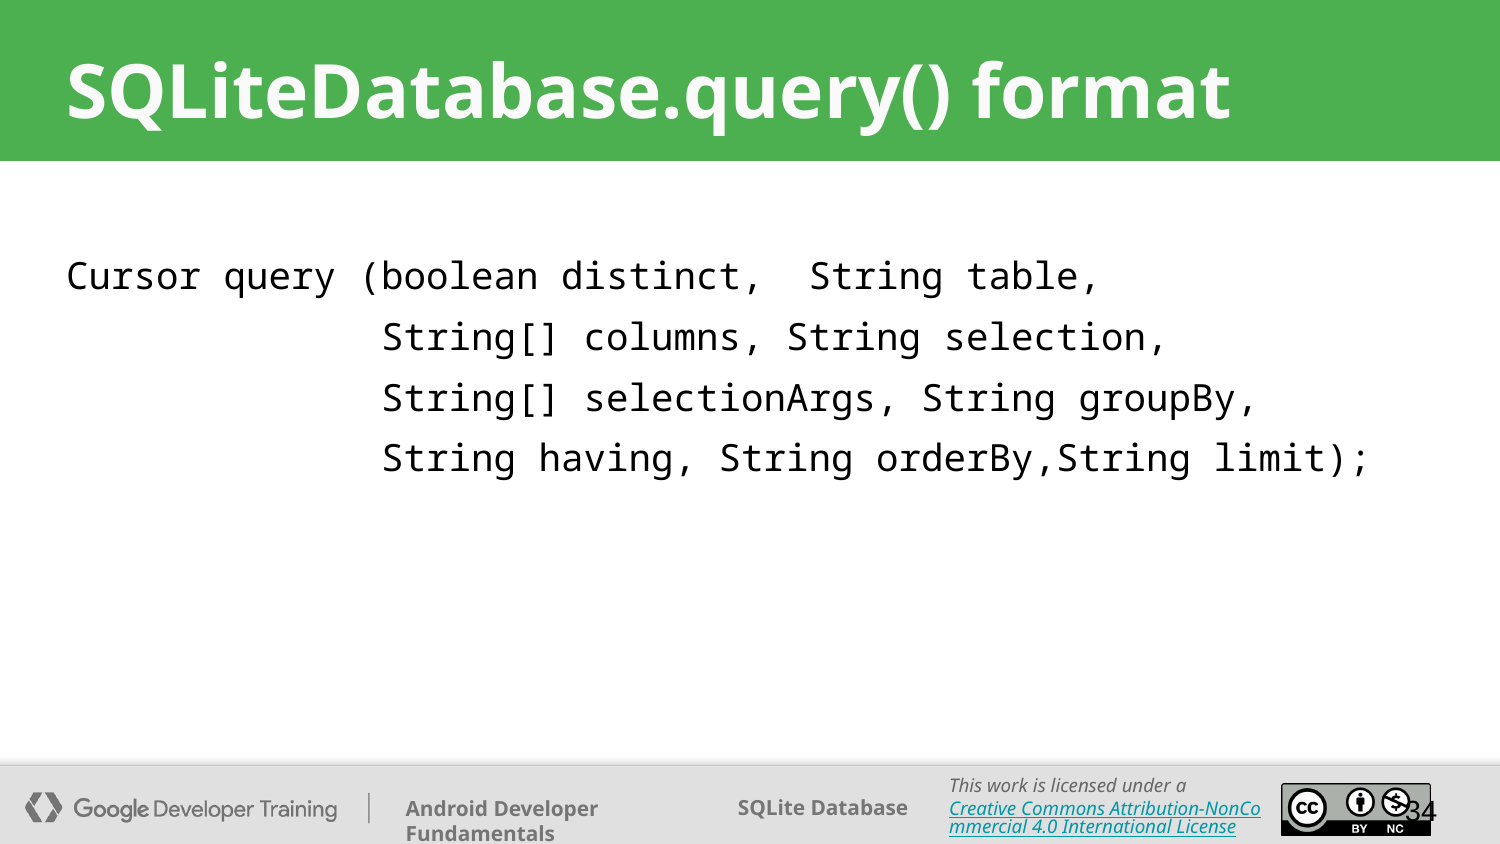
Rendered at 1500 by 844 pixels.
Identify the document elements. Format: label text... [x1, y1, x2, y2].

list Cursor query (boolean distinct, String table, String[] columns, String selection, String[] selectionArgs, String groupBy, String having, String orderBy,String limit); [51, 176, 1449, 737]
slide_number ‹#› [1389, 777, 1480, 842]
picture [0, 161, 1500, 844]
title SQLiteDatabase.query() format [51, 28, 1449, 122]
